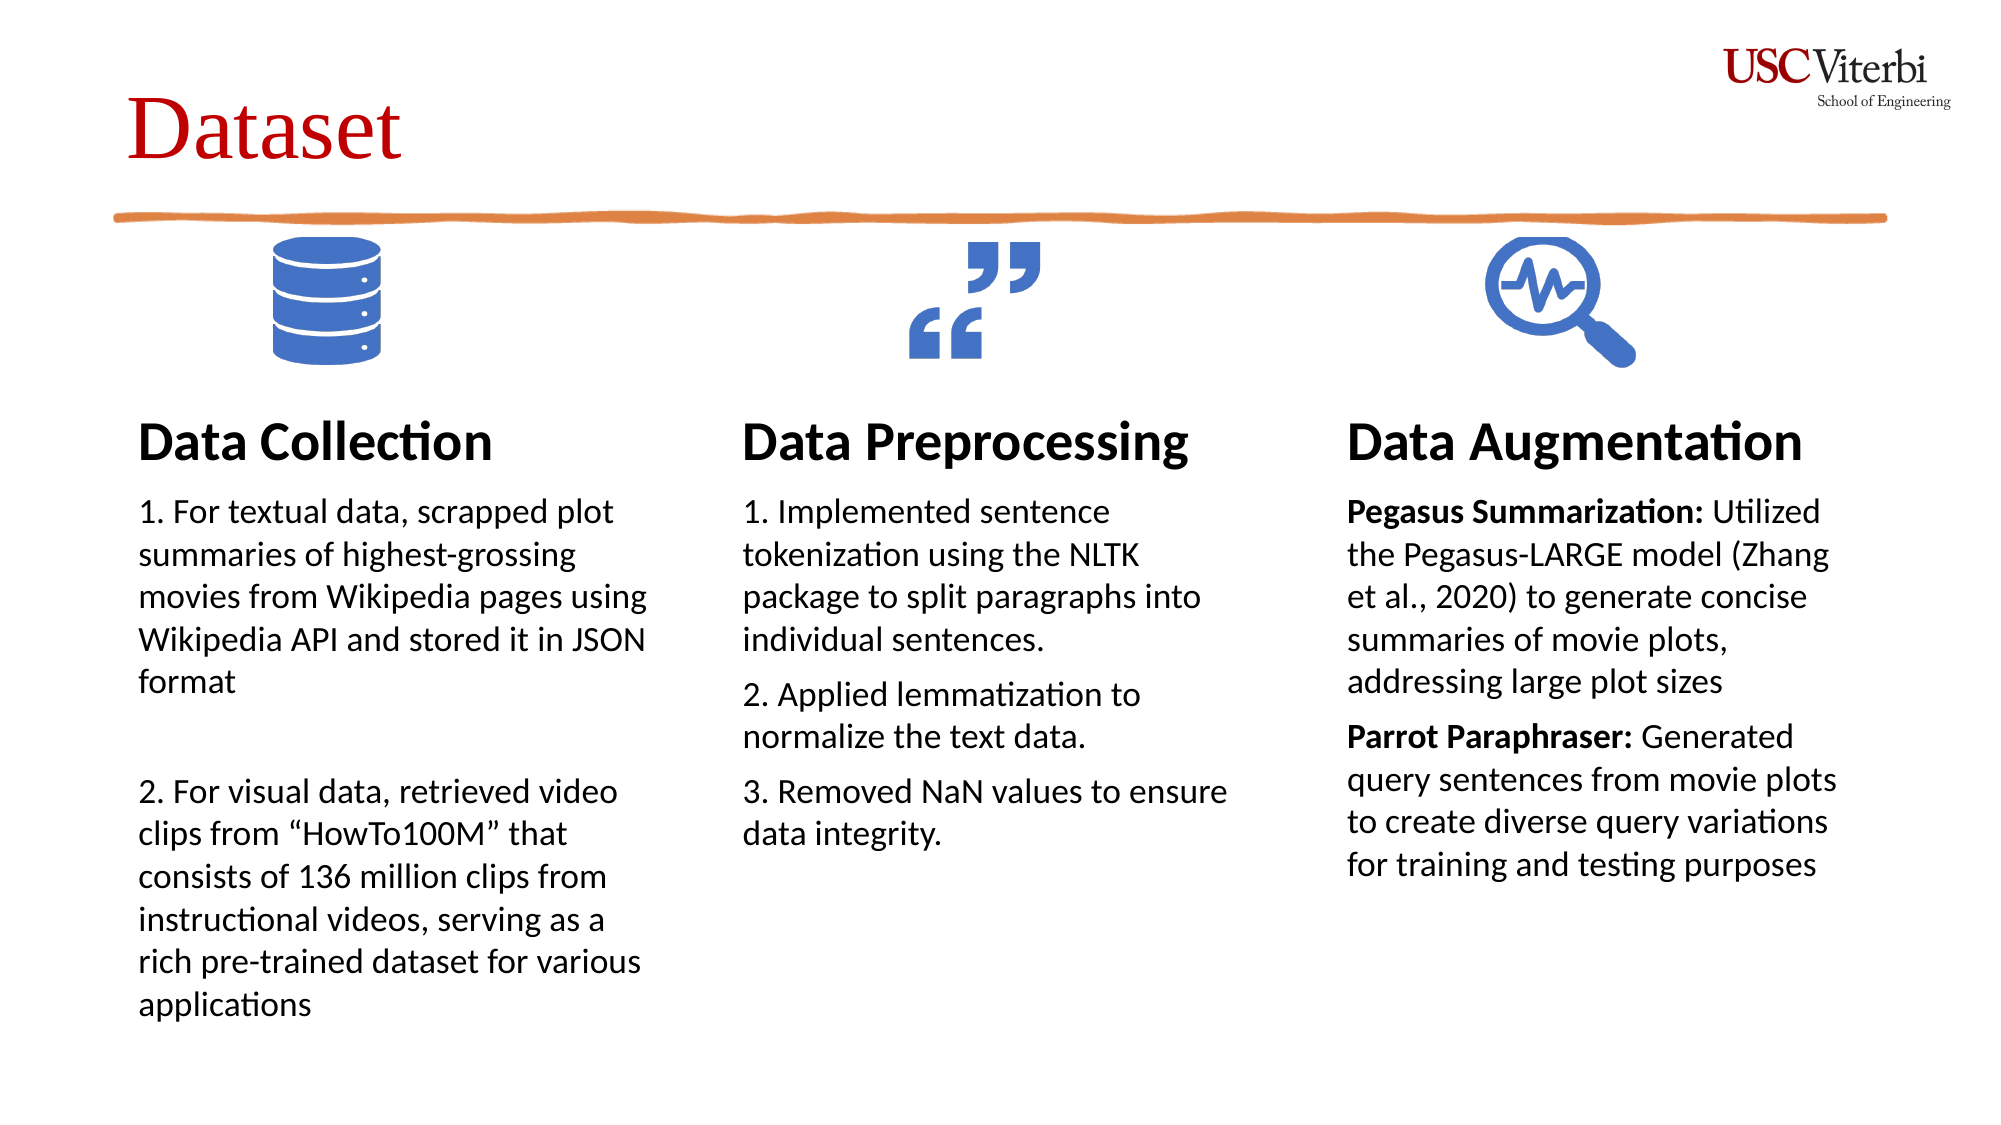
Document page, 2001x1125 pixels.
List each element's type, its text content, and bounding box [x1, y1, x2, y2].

title Dataset [111, 59, 1837, 197]
picture [1693, 3, 1981, 155]
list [137, 238, 1863, 1046]
picture [103, 197, 1892, 238]
